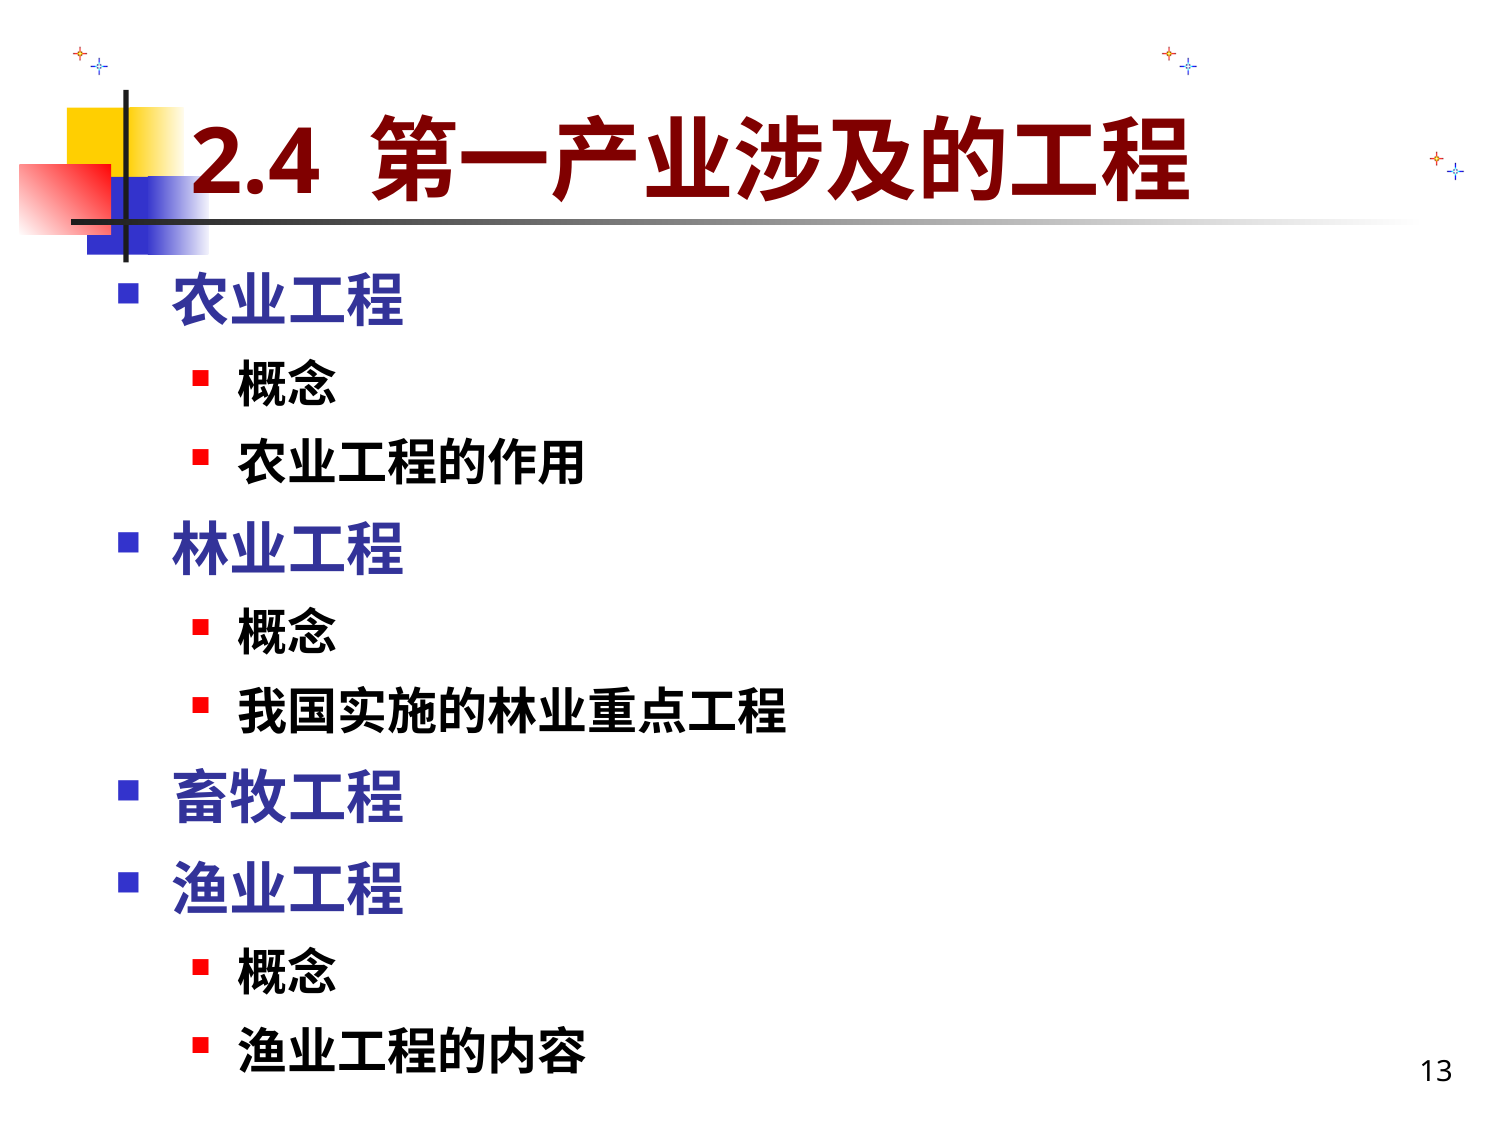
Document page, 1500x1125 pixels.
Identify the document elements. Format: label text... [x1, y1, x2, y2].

slide_number 13 [1154, 1023, 1468, 1100]
title 2.4 第一产业涉及的工程 [175, 90, 1460, 220]
picture [1151, 42, 1202, 90]
picture [1460, 147, 1469, 198]
list 农业工程 概念 农业工程的作用 林业工程 概念 我国实施的林业重点工程 畜牧工程 渔业工程 概念 渔业工程的内容 [100, 249, 1376, 1118]
picture [62, 42, 113, 93]
